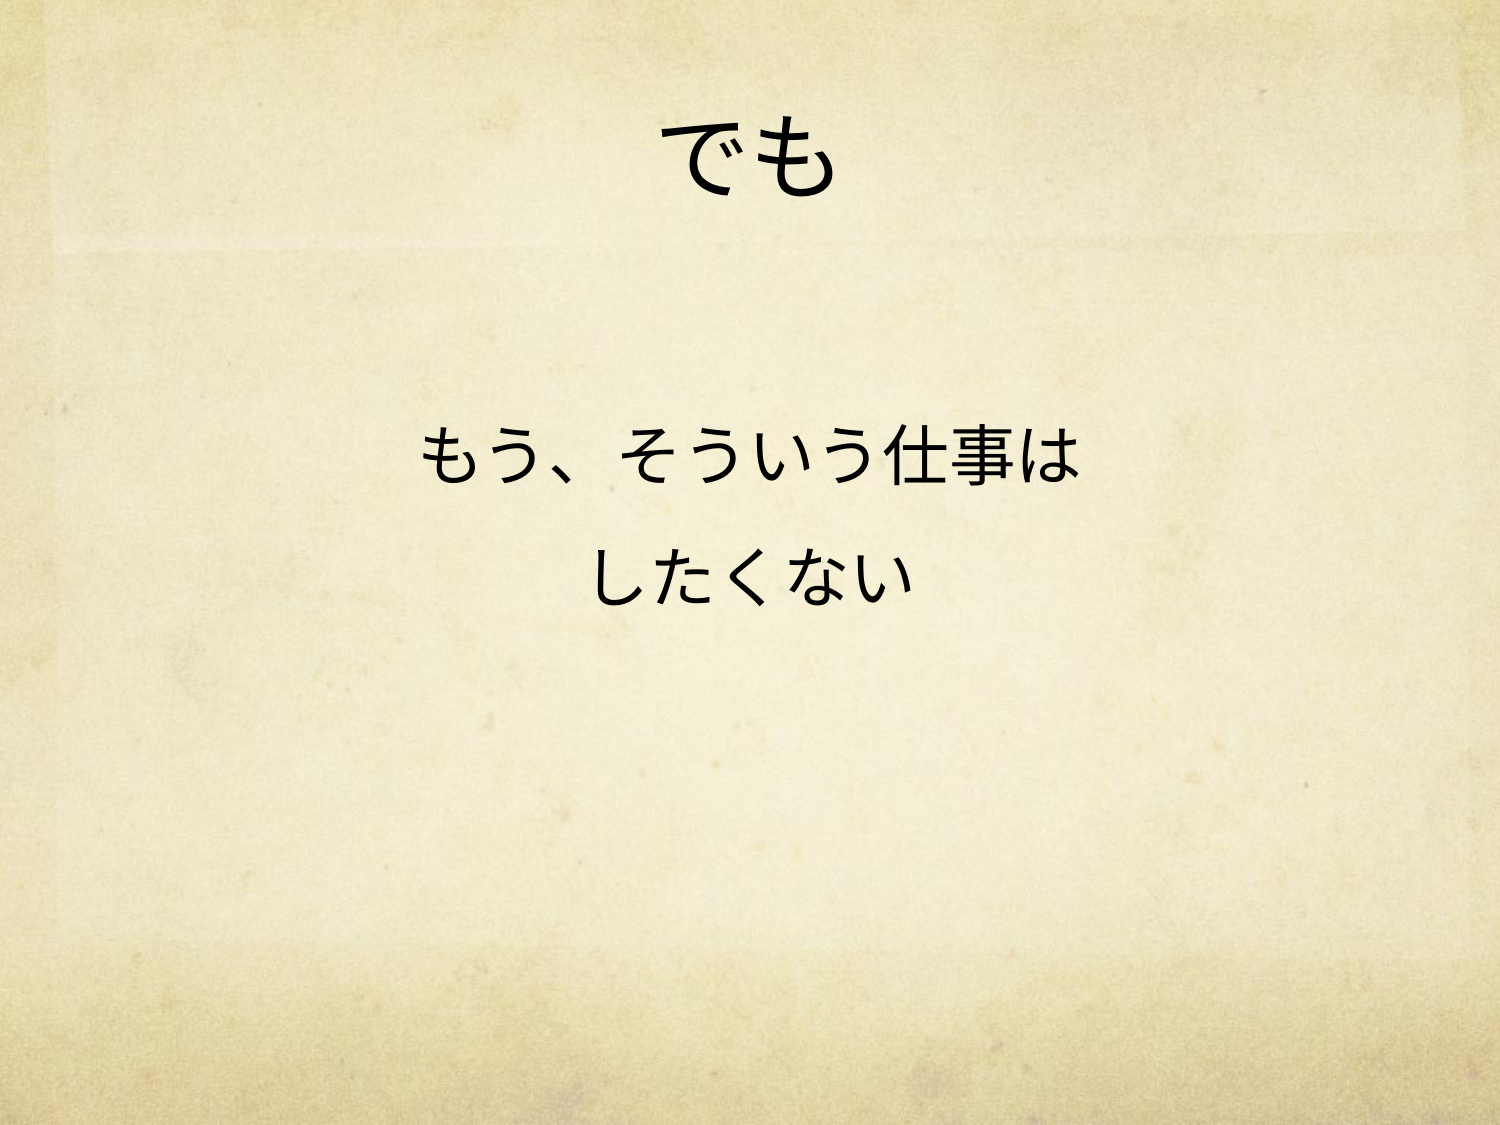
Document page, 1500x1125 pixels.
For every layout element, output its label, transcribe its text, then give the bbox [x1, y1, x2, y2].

title でも [150, 82, 1350, 225]
picture [0, 0, 1500, 1125]
list もう、そういう仕事は したくない [150, 284, 1350, 950]
